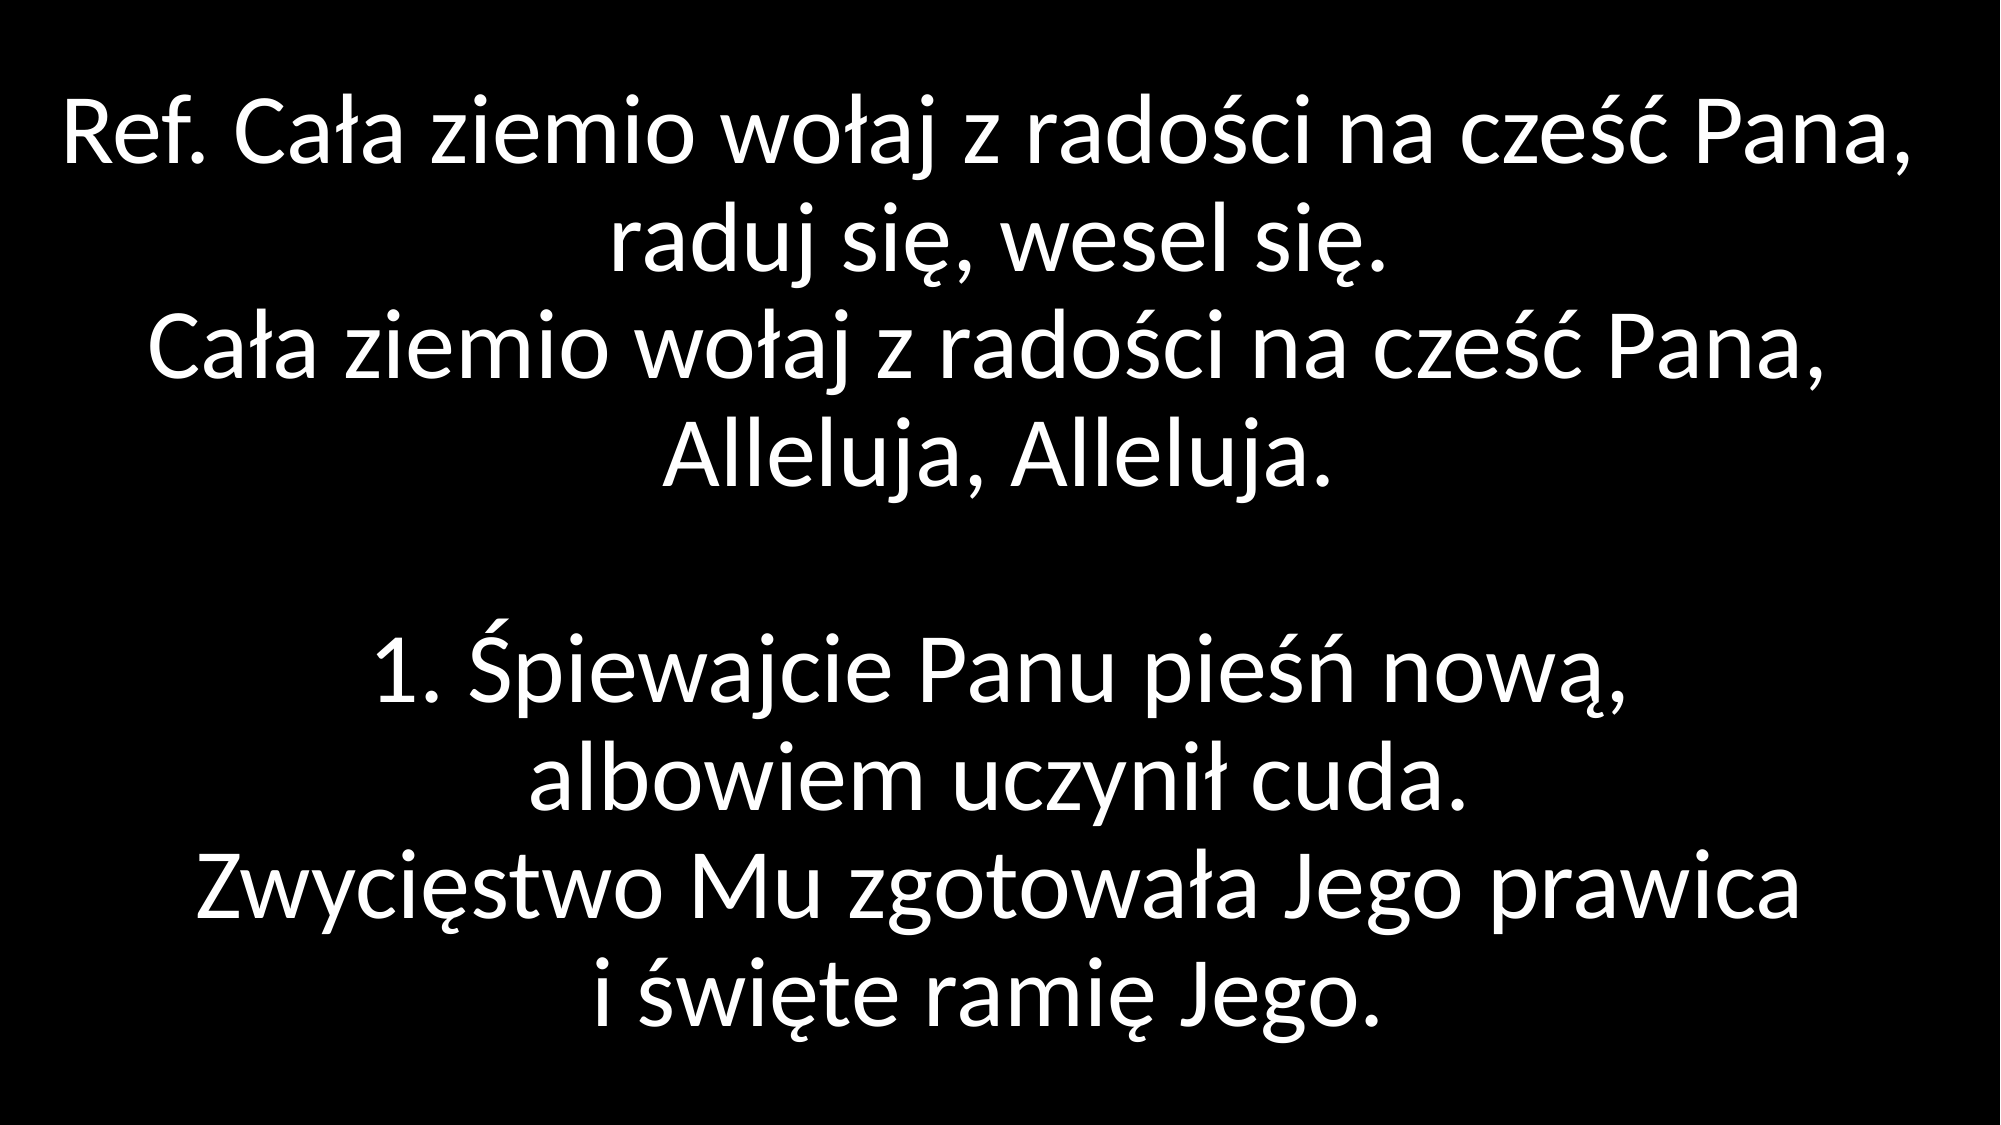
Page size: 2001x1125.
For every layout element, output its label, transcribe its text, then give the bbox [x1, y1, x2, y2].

title Ref. Cała ziemio wołaj z radości na cześć Pana, raduj się, wesel się. Cała ziemio wołaj z radości na cześć Pana, Alleluja, Alleluja. 1. Śpiewajcie Panu pieśń nową, albowiem uczynił cuda. Zwycięstwo Mu zgotowała Jego prawica i święte ramię Jego. [0, 0, 2000, 1125]
